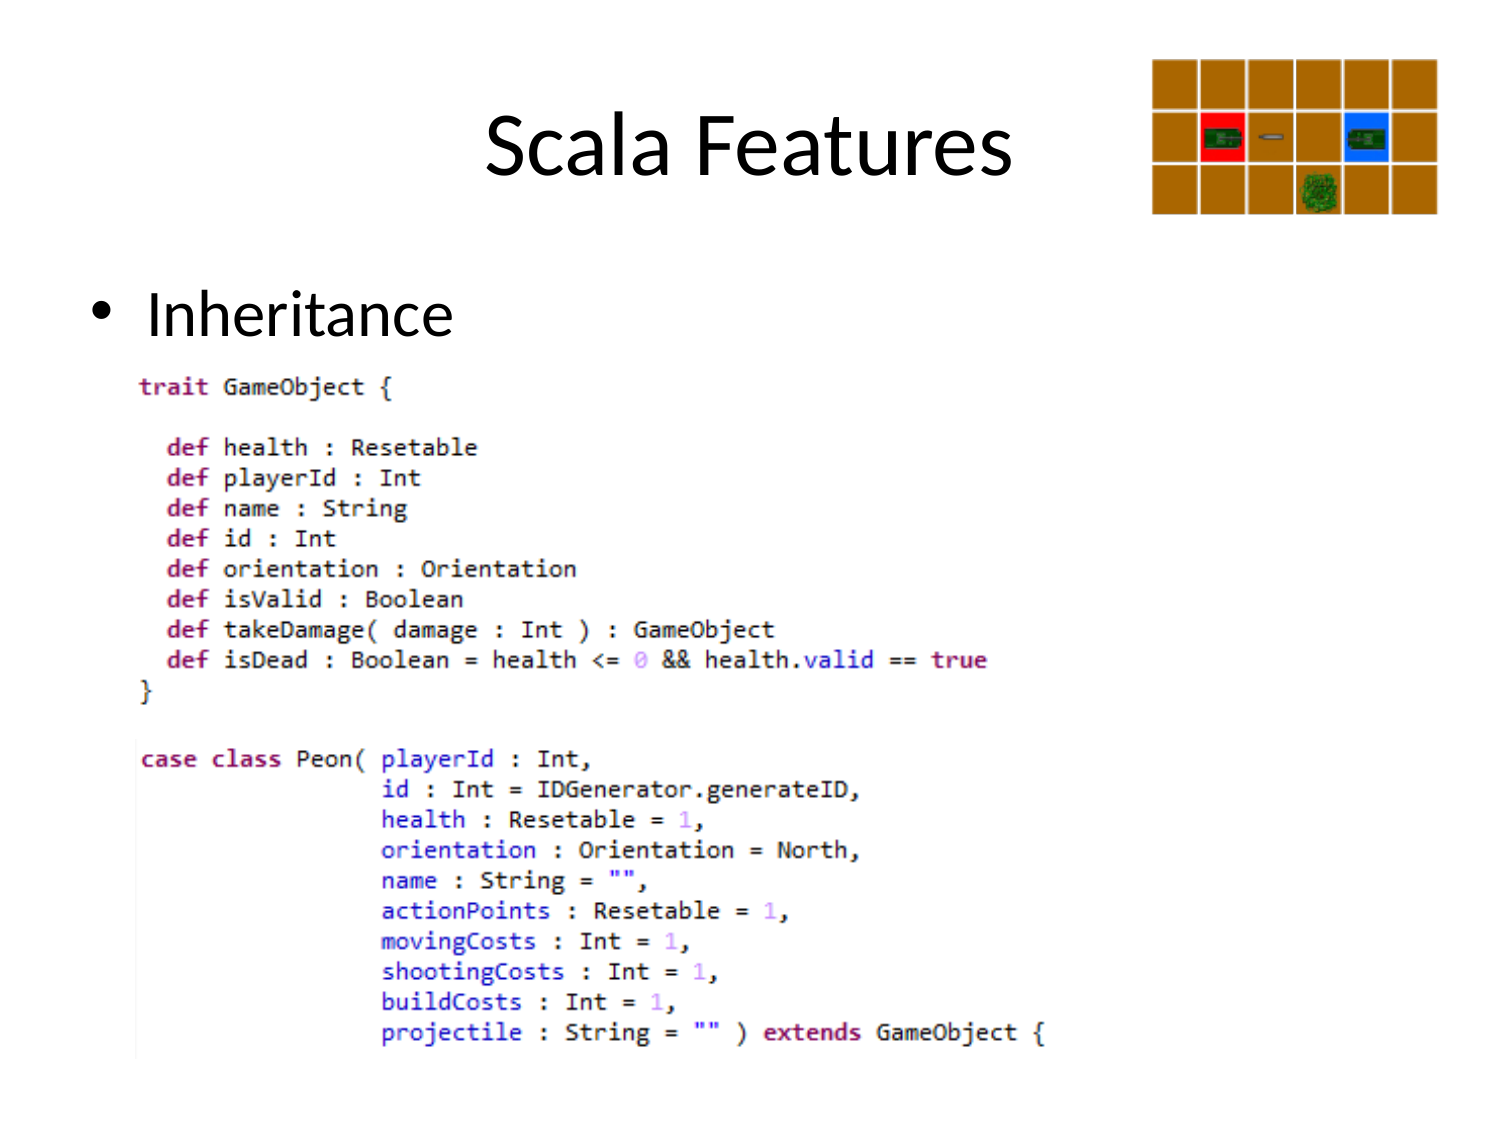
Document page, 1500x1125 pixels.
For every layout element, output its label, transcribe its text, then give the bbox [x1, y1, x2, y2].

picture [135, 365, 990, 717]
picture [135, 739, 1087, 1059]
text_box Inheritance [74, 262, 1425, 362]
text_box Scala Features [74, 45, 1425, 233]
picture [1151, 58, 1440, 216]
